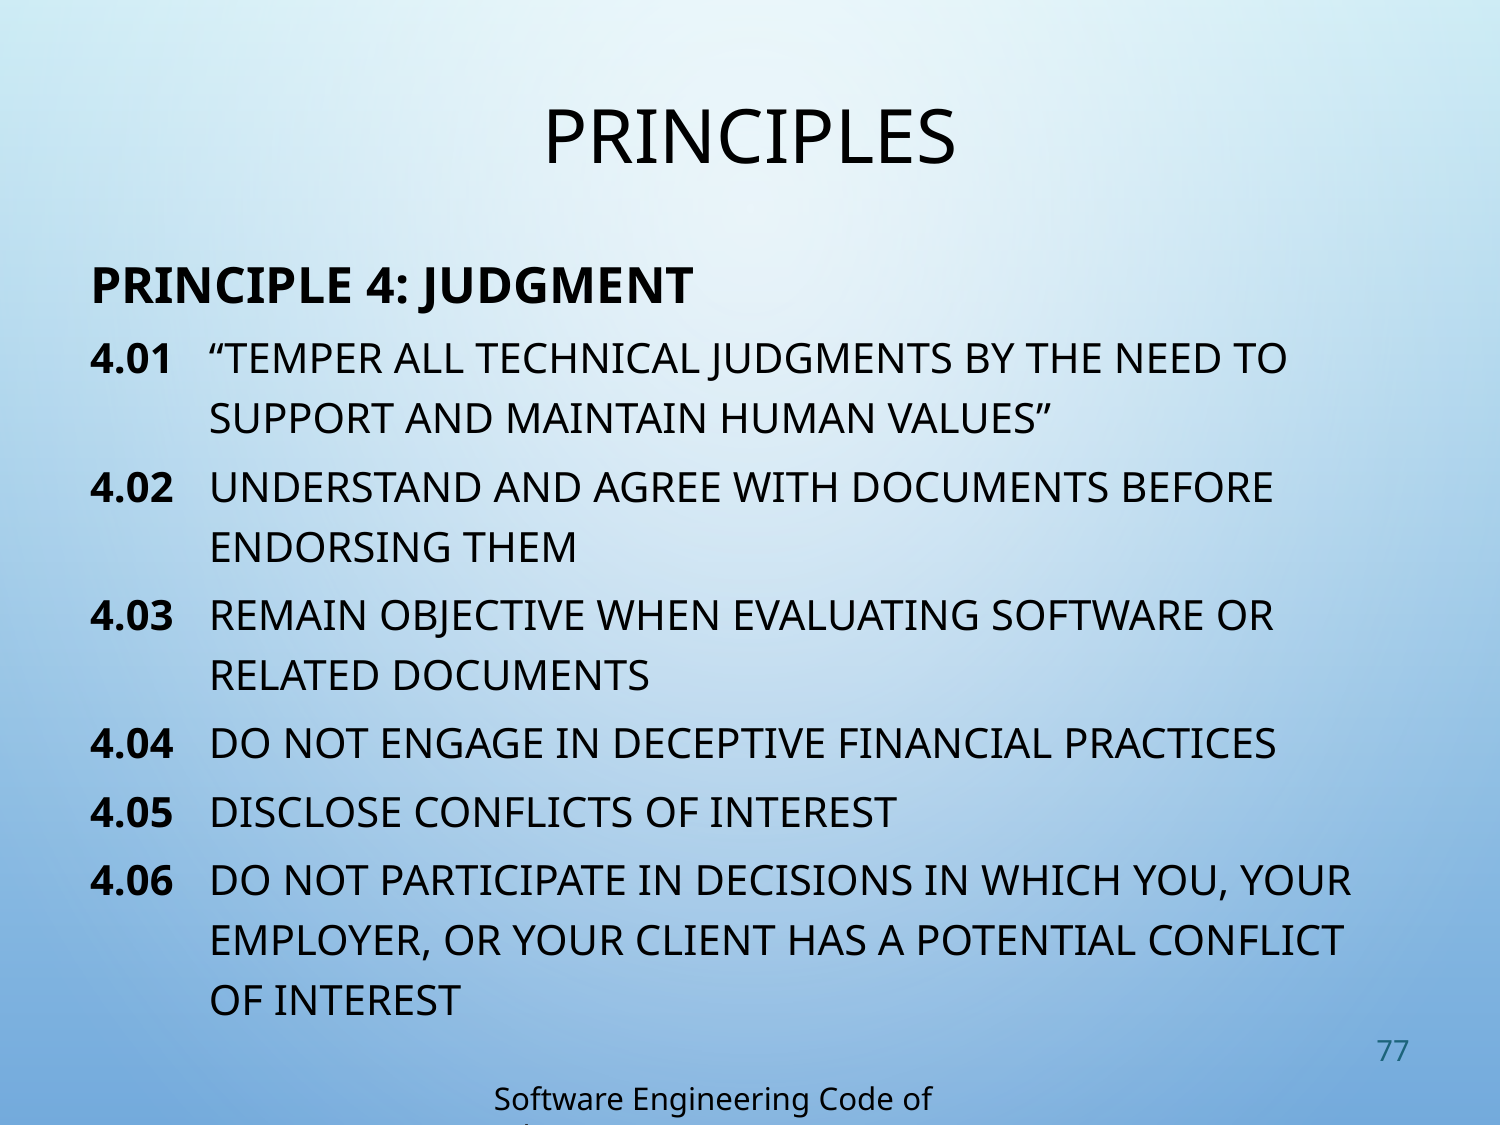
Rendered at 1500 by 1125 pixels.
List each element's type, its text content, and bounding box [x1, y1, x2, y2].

title Principles [75, 45, 1425, 233]
list PRINCIPLE 4: JUDGMENT 4.01 “Temper all technical judgments by the need to support and maintain human values” 4.02 Understand and agree with documents before endorsing them 4.03 Remain objective when evaluating software or related documents 4.04 Do not engage in deceptive financial practices 4.05 Disclose conflicts of interest 4.06 Do not participate in decisions in which you, your employer, or your client has a potential conflict of interest [75, 234, 1425, 977]
slide_number 77 [1074, 1024, 1425, 1103]
slide_number 31 [0, 0, 1500, 395]
text_box Software Engineering Code of Ethics [479, 1071, 1021, 1125]
